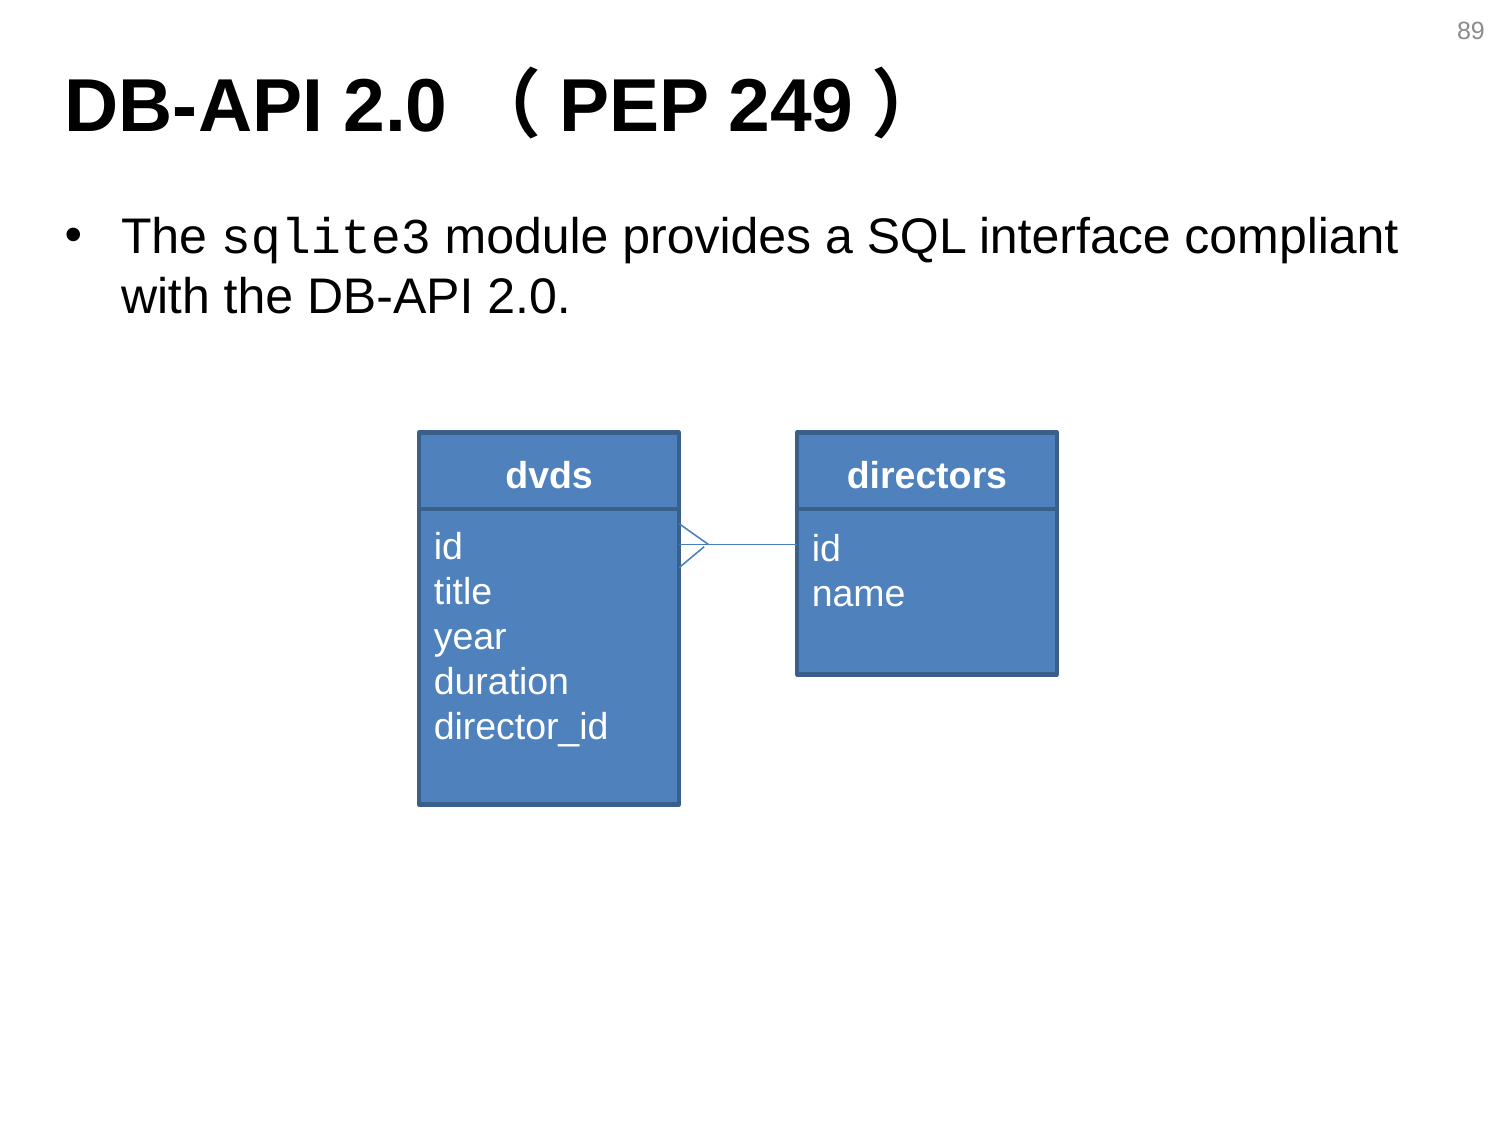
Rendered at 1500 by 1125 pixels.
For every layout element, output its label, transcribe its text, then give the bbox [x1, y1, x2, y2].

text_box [678, 546, 705, 568]
text_box dvds [417, 430, 681, 507]
slide_number 89 [1149, 0, 1500, 60]
text_box directors [795, 430, 1059, 507]
list The sqlite3 module provides a SQL interface compliant with the DB-API 2.0. [49, 196, 1447, 939]
text_box id title year duration director_id [417, 507, 681, 807]
title DB-API 2.0（PEP 249） [49, 7, 1400, 195]
text_box id name [795, 507, 1059, 677]
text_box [678, 523, 709, 545]
